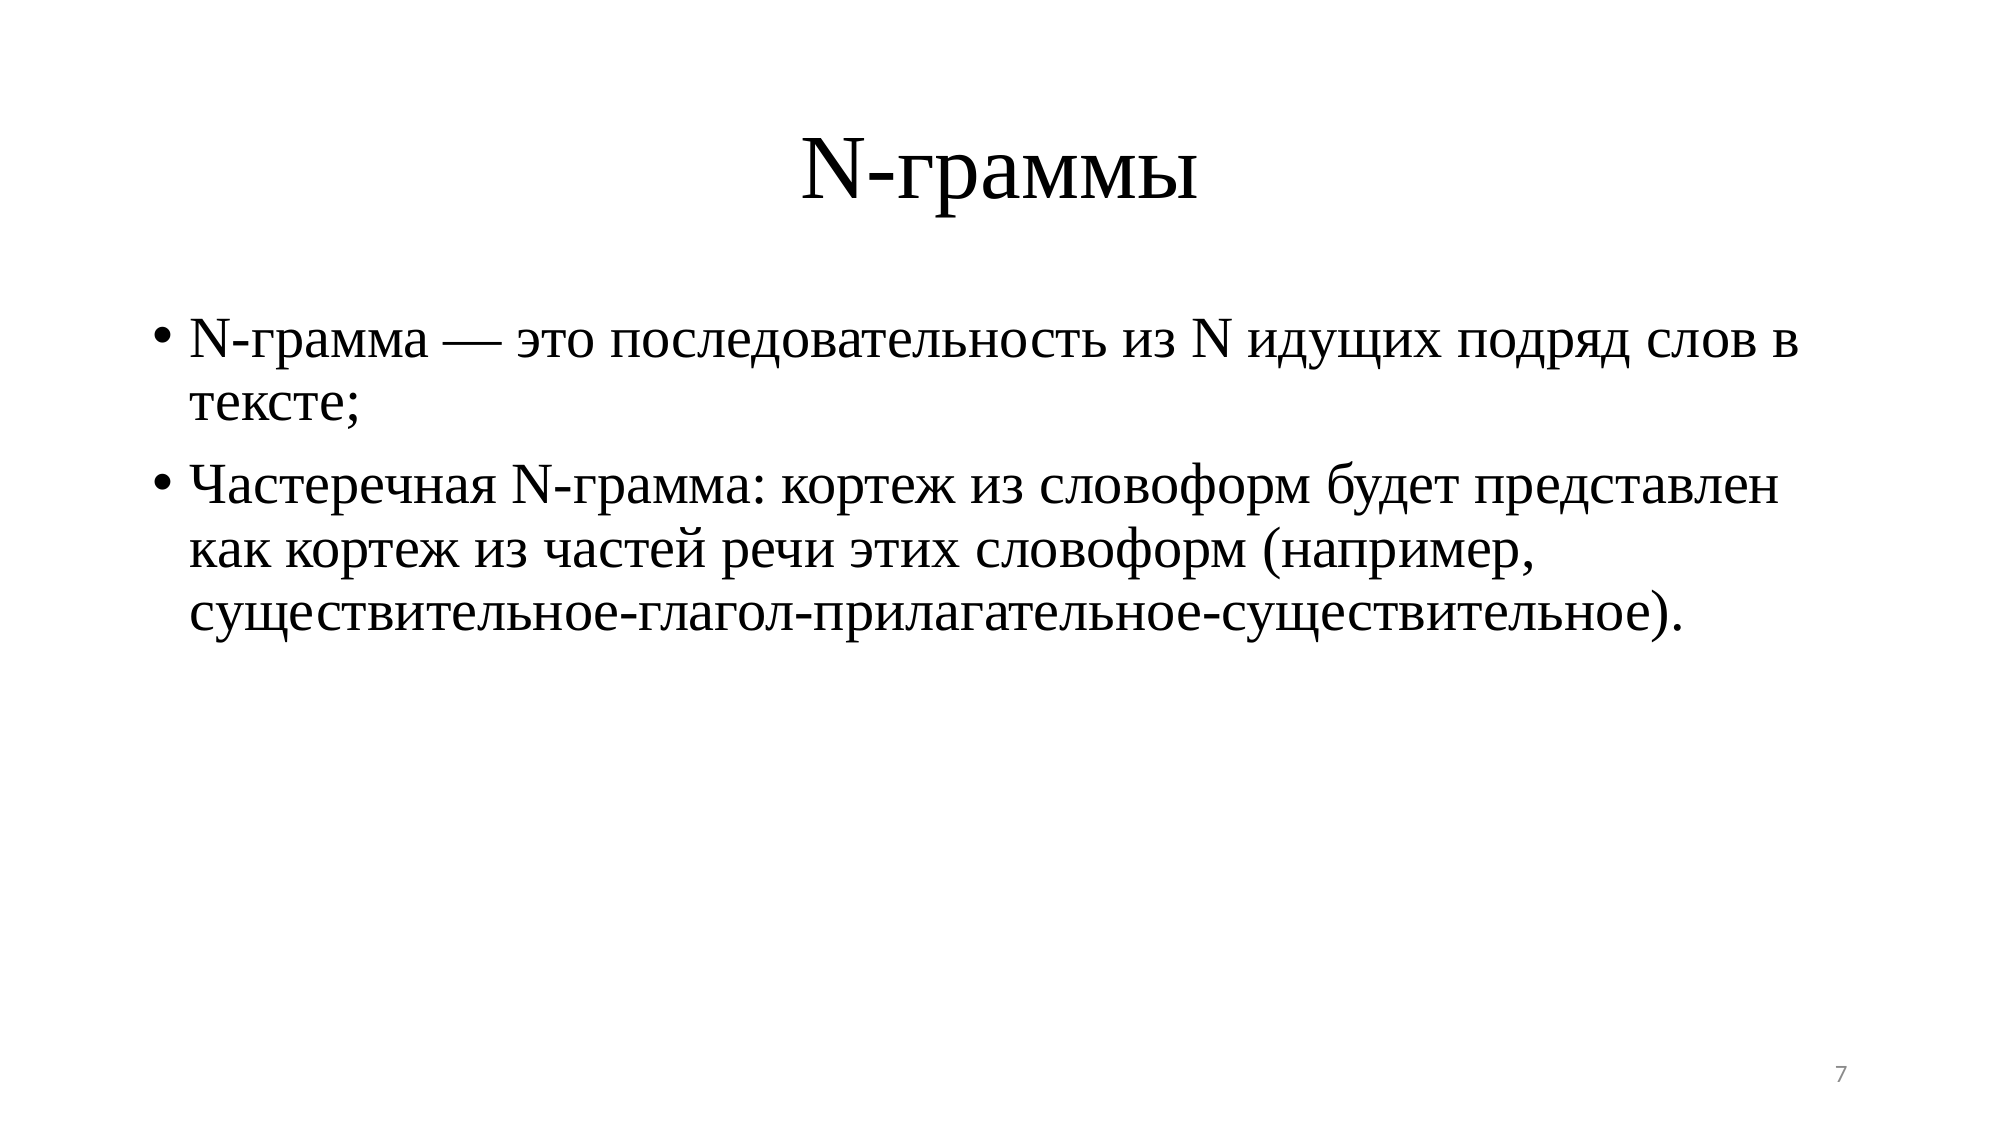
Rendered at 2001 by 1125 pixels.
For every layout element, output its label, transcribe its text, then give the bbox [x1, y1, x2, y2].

slide_number 7 [1412, 1042, 1863, 1103]
list N-грамма — это последовательность из N идущих подряд слов в тексте; Частеречная N-грамма: кортеж из словоформ будет представлен как кортеж из частей речи этих словоформ (например, существительное-глагол-прилагательное-существительное). [137, 299, 1863, 1014]
title N-граммы [137, 59, 1863, 278]
